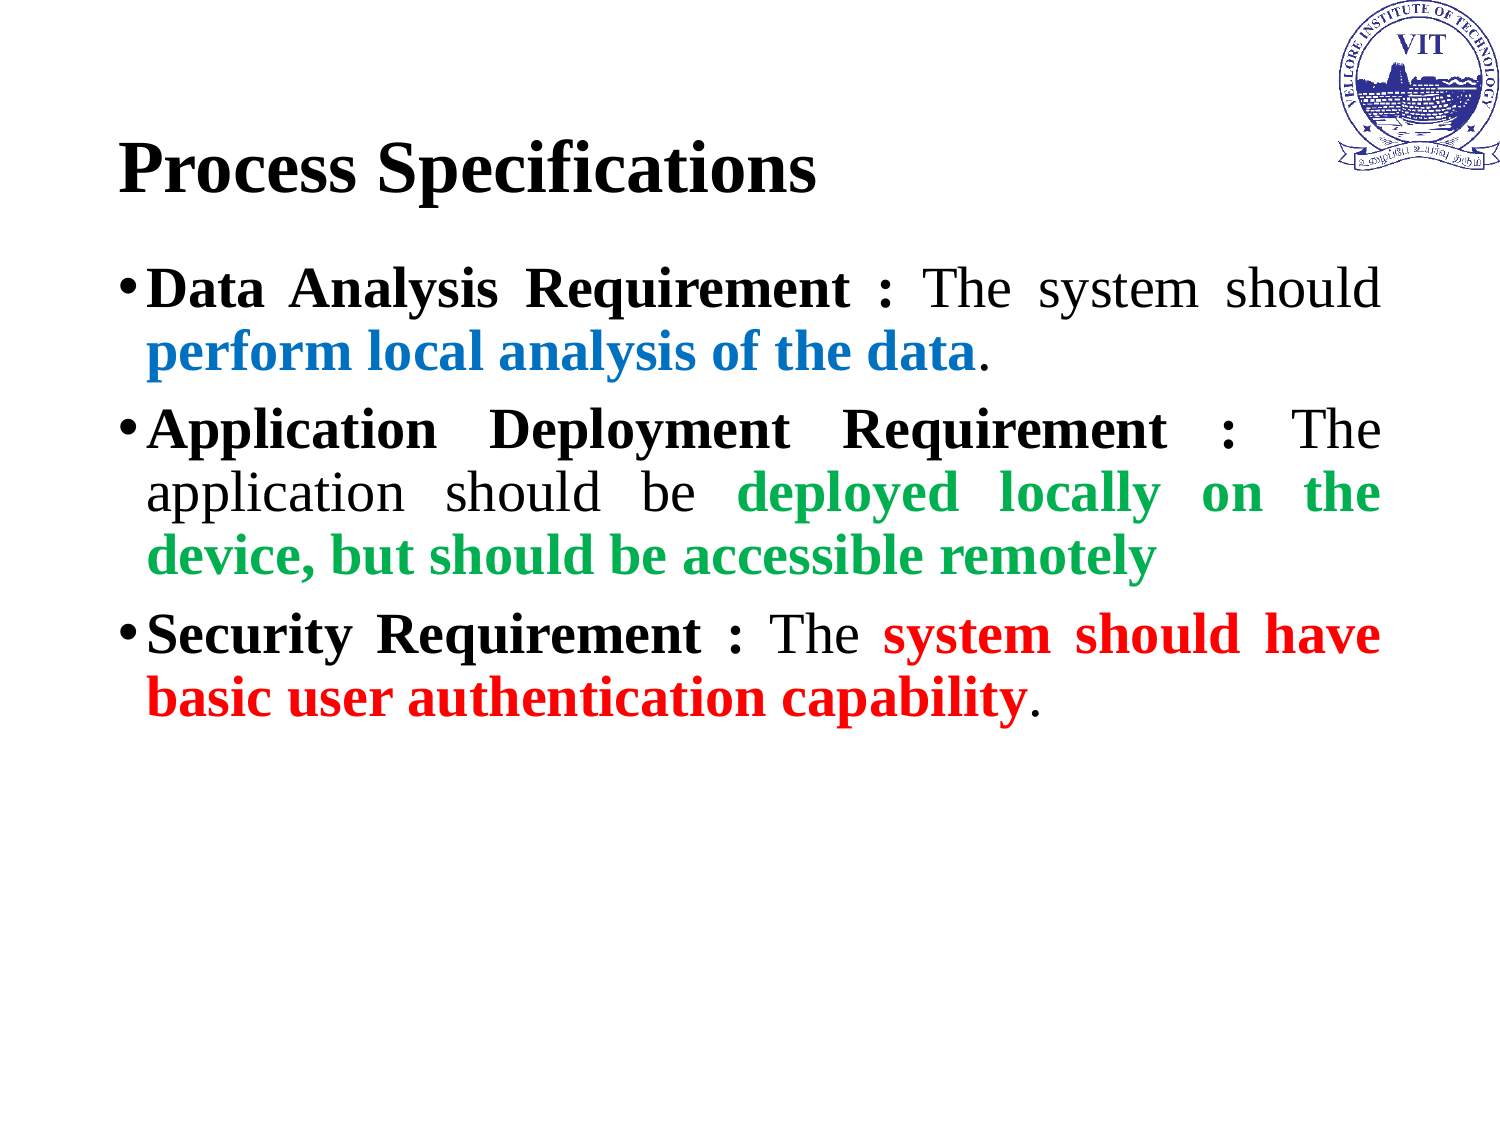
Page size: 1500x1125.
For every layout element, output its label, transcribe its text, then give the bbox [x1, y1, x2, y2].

list Data Analysis Requirement : The system should perform local analysis of the data. Application Deployment Requirement : The application should be deployed locally on the device, but should be accessible remotely Security Requirement : The system should have basic user authentication capability. [103, 249, 1397, 964]
title Process Specifications [103, 59, 1397, 249]
picture [1338, 0, 1500, 171]
